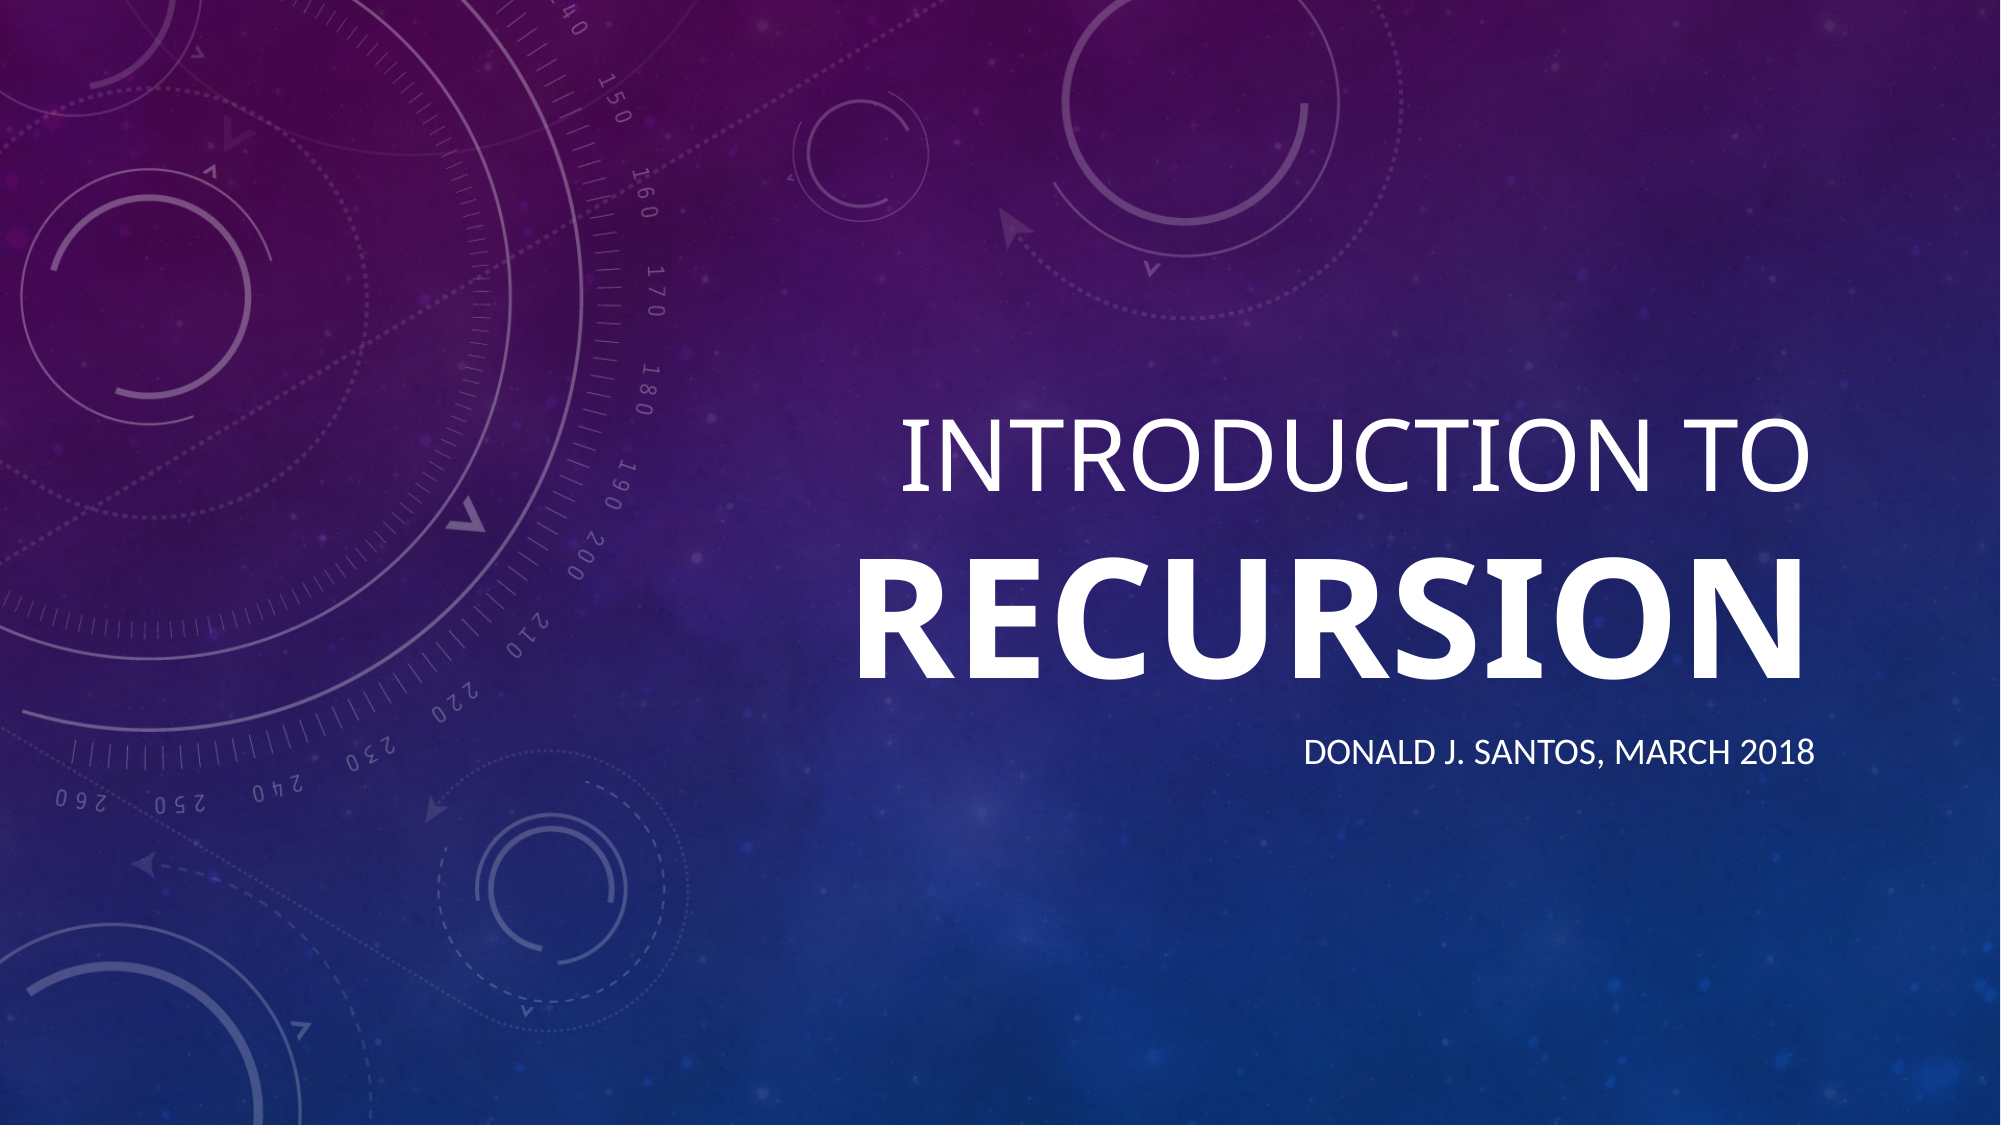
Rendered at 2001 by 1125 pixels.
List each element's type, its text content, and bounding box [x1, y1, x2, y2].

picture [0, 0, 2001, 1125]
subtitle Donald J. Santos, March 2018 [650, 719, 1831, 950]
title Introduction to Recursion [650, 322, 1831, 719]
